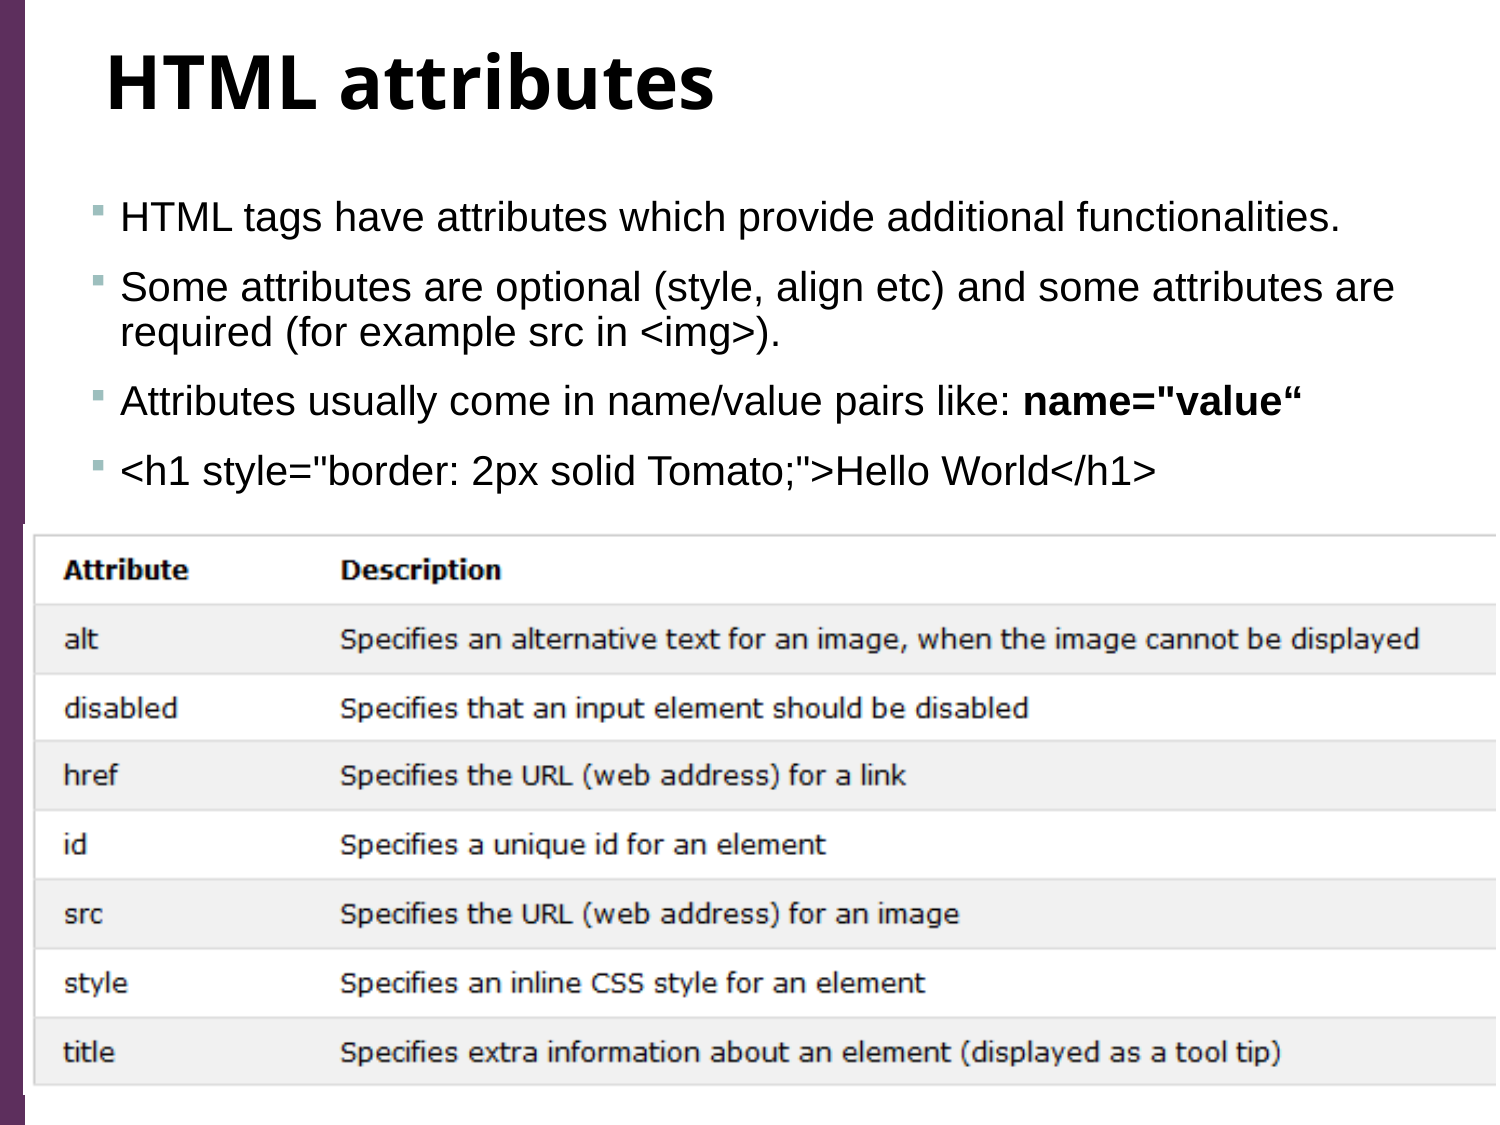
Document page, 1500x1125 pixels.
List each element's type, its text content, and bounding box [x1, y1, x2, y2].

picture [24, 525, 1495, 1094]
list HTML tags have attributes which provide additional functionalities. Some attributes are optional (style, align etc) and some attributes are required (for example src in <img>). Attributes usually come in name/value pairs like: name="value“ <h1 style="border: 2px solid Tomato;">Hello World</h1> [75, 187, 1413, 513]
title HTML attributes [89, 6, 1365, 164]
